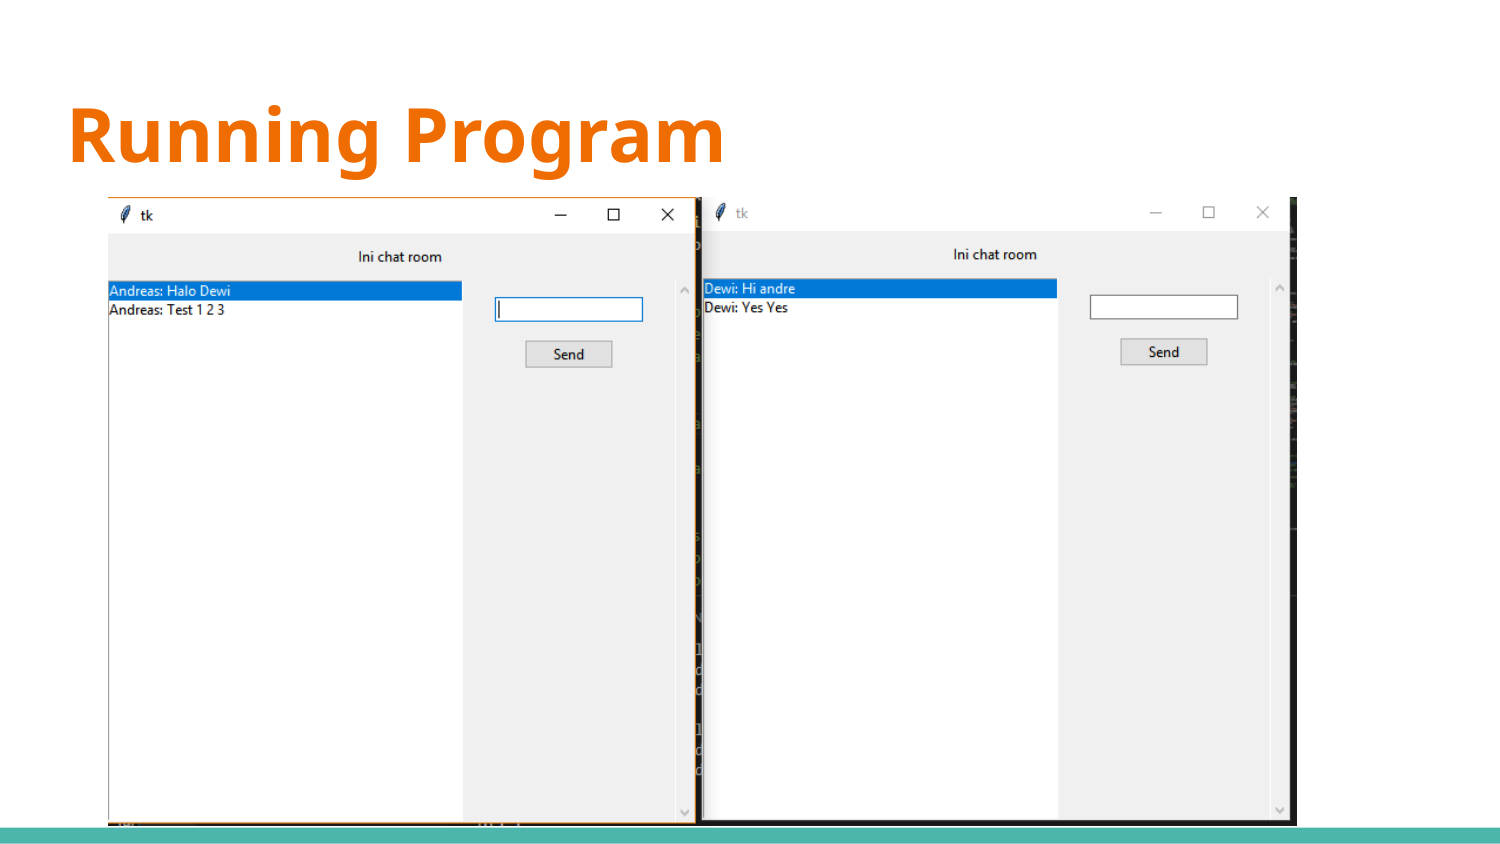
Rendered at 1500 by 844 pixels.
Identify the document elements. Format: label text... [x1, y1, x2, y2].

picture [107, 197, 1297, 826]
title Running Program [51, 72, 1449, 189]
